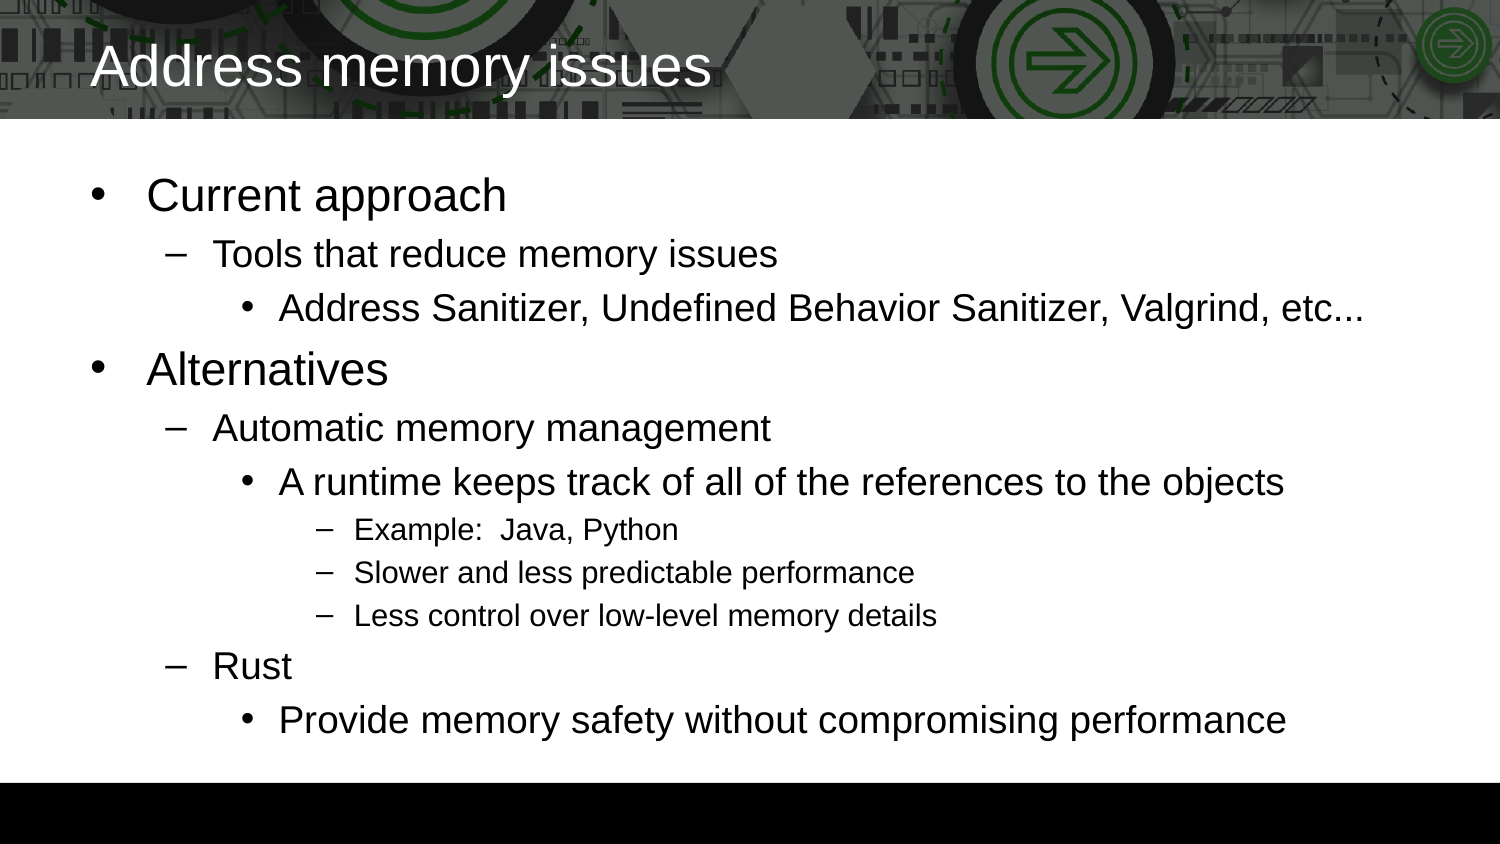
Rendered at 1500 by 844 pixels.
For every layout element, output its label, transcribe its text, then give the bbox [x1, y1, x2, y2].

title Address memory issues [75, 33, 1425, 93]
picture [0, 0, 1500, 119]
list Current approach Tools that reduce memory issues Address Sanitizer, Undefined Behavior Sanitizer, Valgrind, etc... Alternatives Automatic memory management A runtime keeps track of all of the references to the objects Example: Java, Python Slower and less predictable performance Less control over low-level memory details Rust Provide memory safety without compromising performance [75, 157, 1425, 754]
